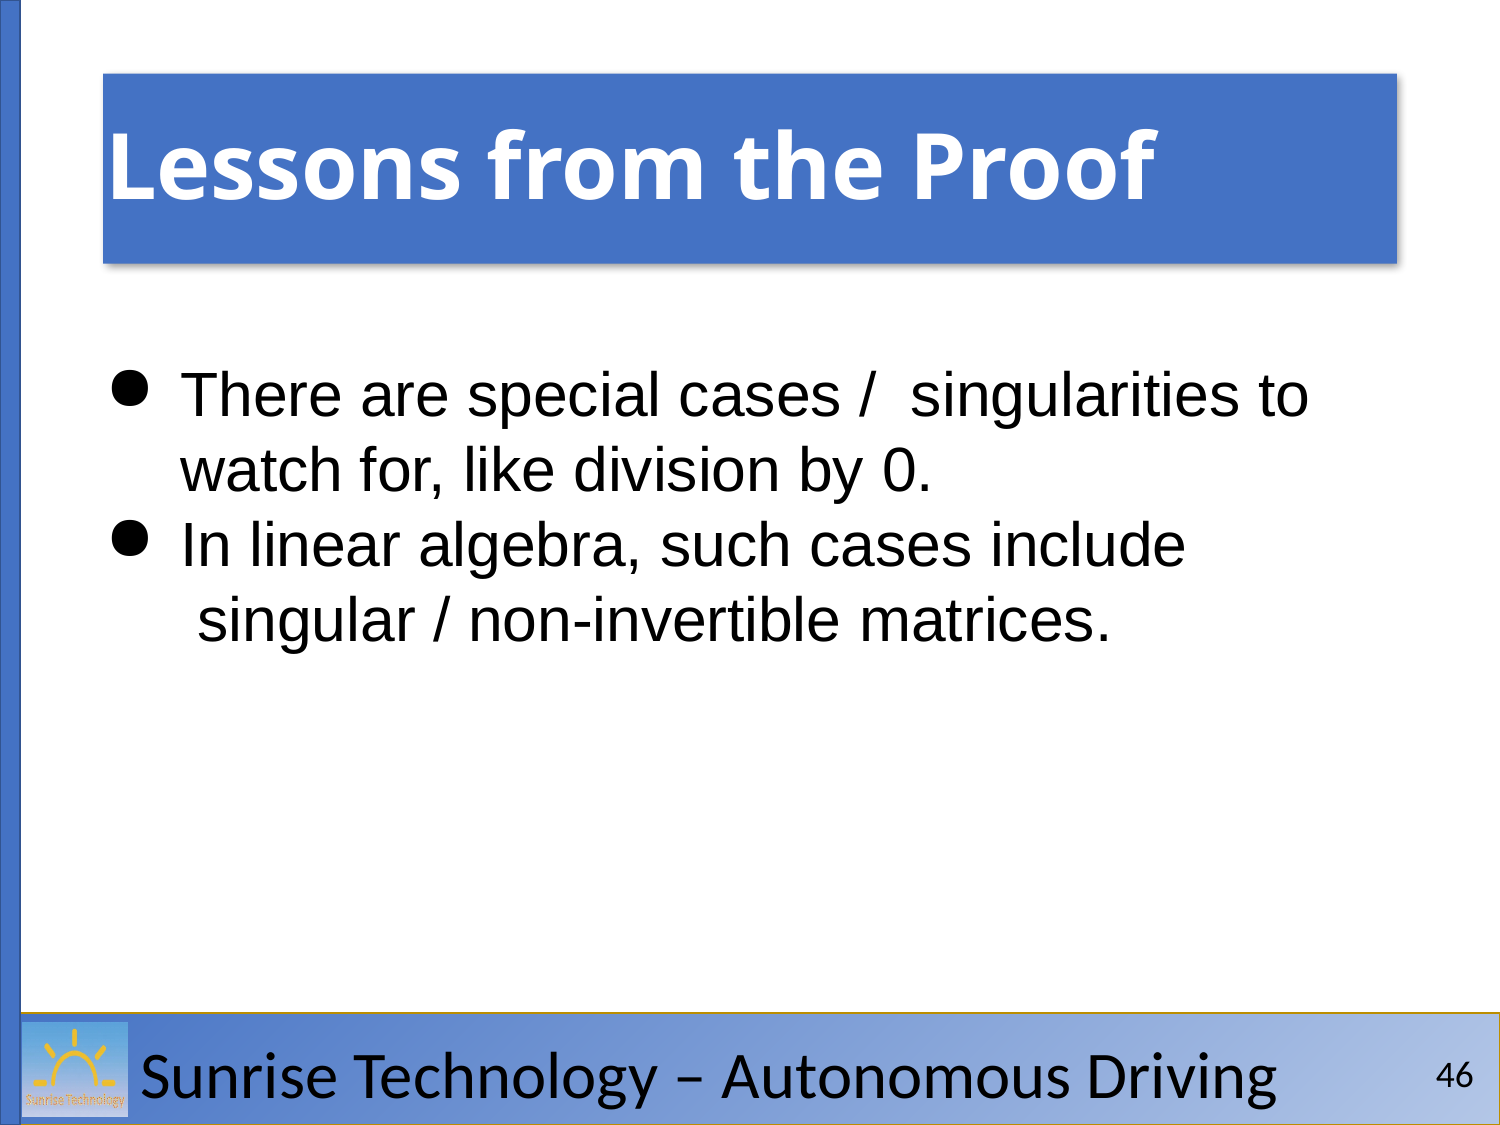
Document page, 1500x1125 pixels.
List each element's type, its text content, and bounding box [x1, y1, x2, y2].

title Lessons from the Proof [103, 73, 1397, 264]
text_box There are special cases / singularities to watch for, like division by 0. In linear algebra, such cases include singular / non-invertible matrices. [103, 351, 1359, 654]
picture [22, 1022, 128, 1117]
